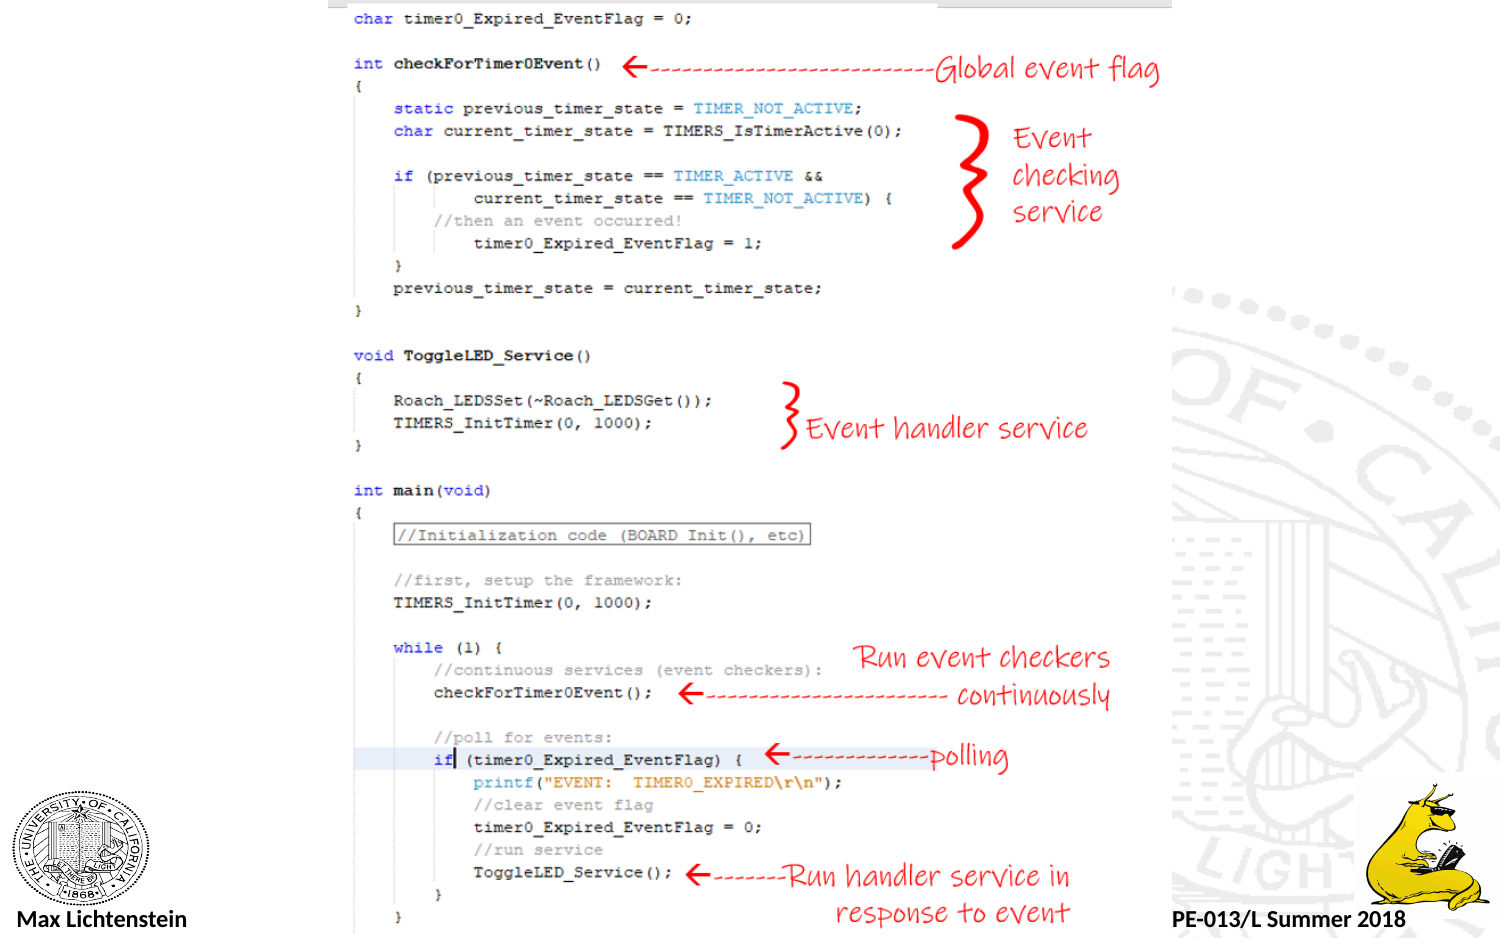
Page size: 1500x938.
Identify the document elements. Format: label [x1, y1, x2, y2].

picture [12, 791, 150, 906]
picture [328, 0, 1500, 938]
